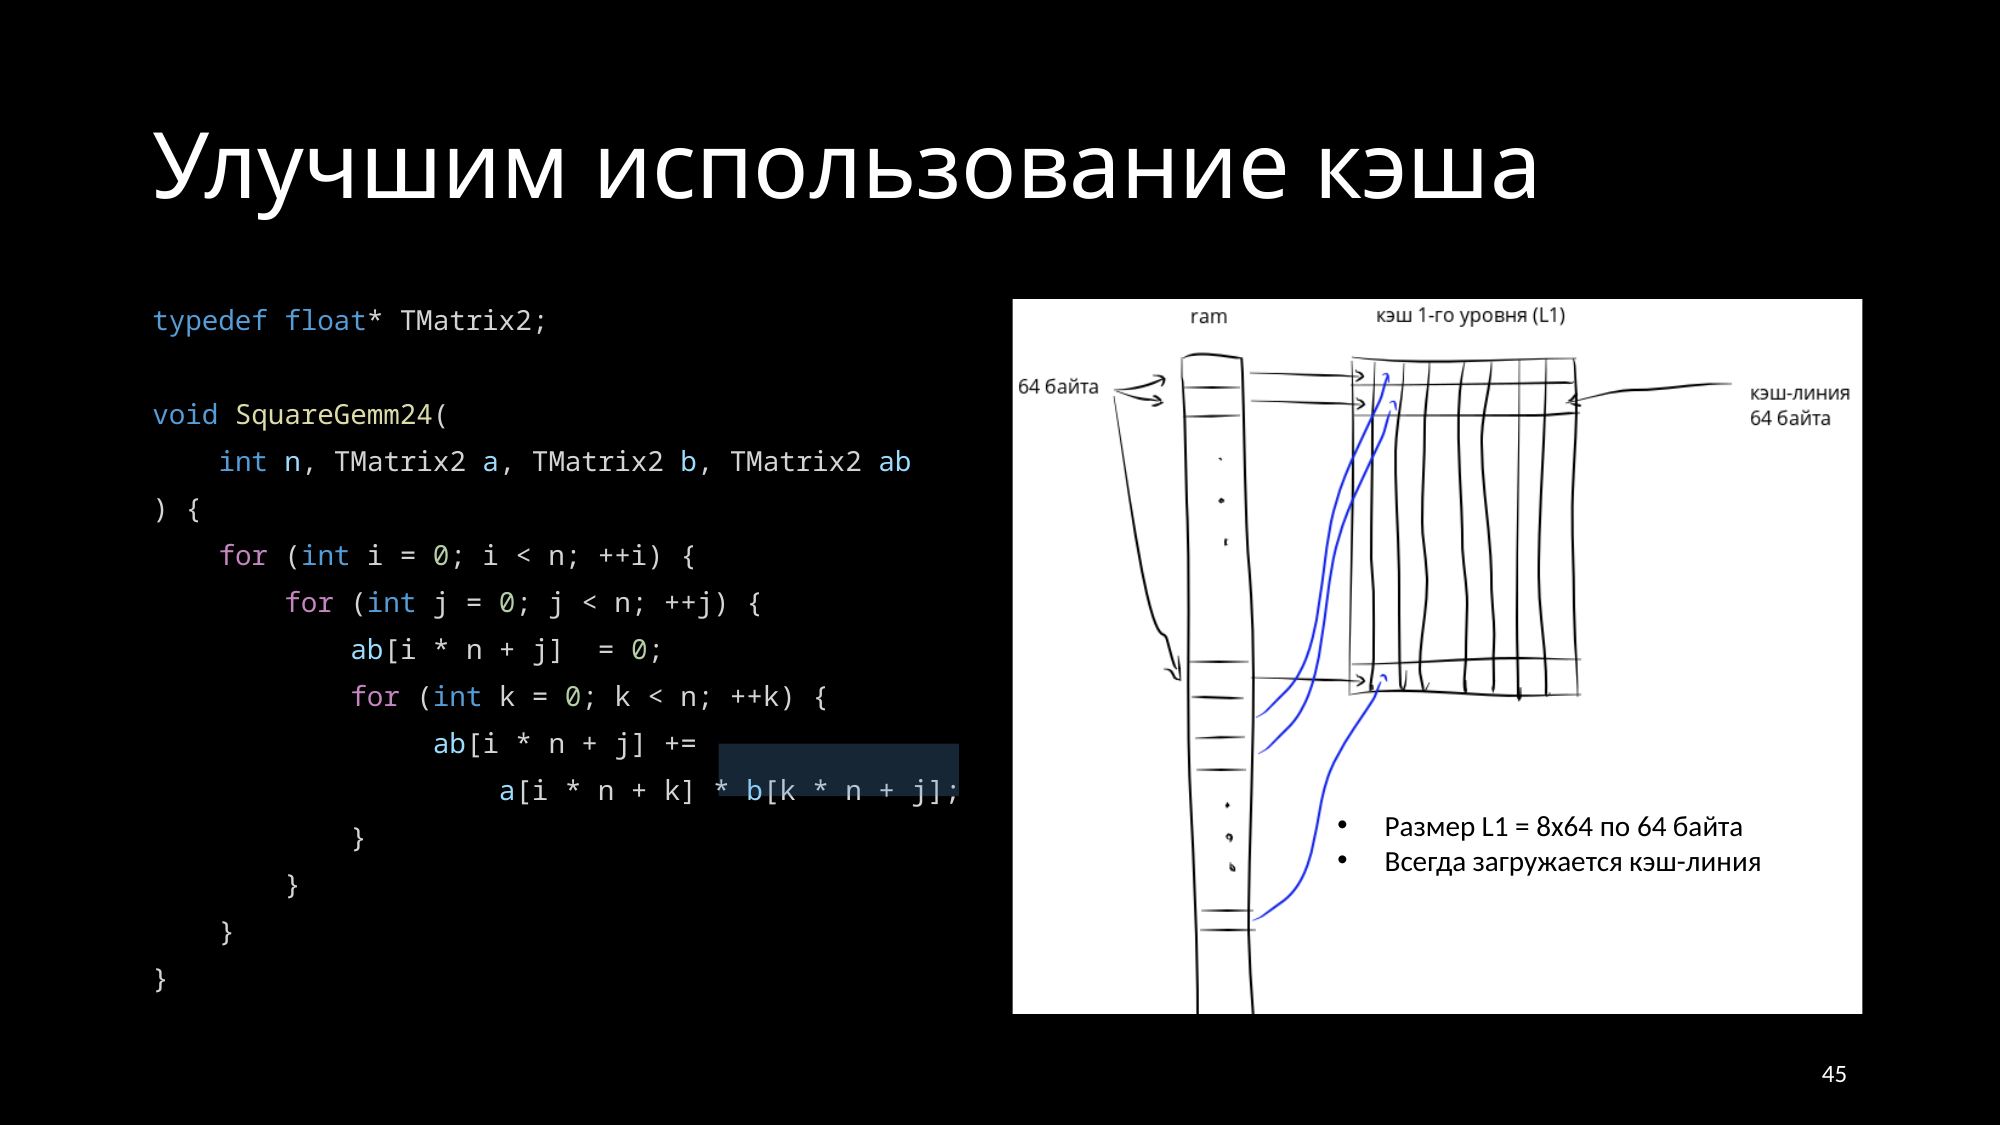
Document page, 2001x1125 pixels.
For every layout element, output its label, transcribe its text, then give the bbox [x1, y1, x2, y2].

picture [1012, 299, 1863, 1014]
text_box [718, 743, 960, 797]
slide_number 45 [1412, 1042, 1863, 1103]
list typedef float* TMatrix2; void SquareGemm24( int n, TMatrix2 a, TMatrix2 b, TMatrix2 ab ) { for (int i = 0; i < n; ++i) { for (int j = 0; j < n; ++j) { ab[i * n + j] = 0; for (int k = 0; k < n; ++k) { ab[i * n + j] += a[i * n + k] * b[k * n + j]; } } } } [137, 299, 988, 1014]
title Улучшим использование кэша [137, 59, 1863, 278]
